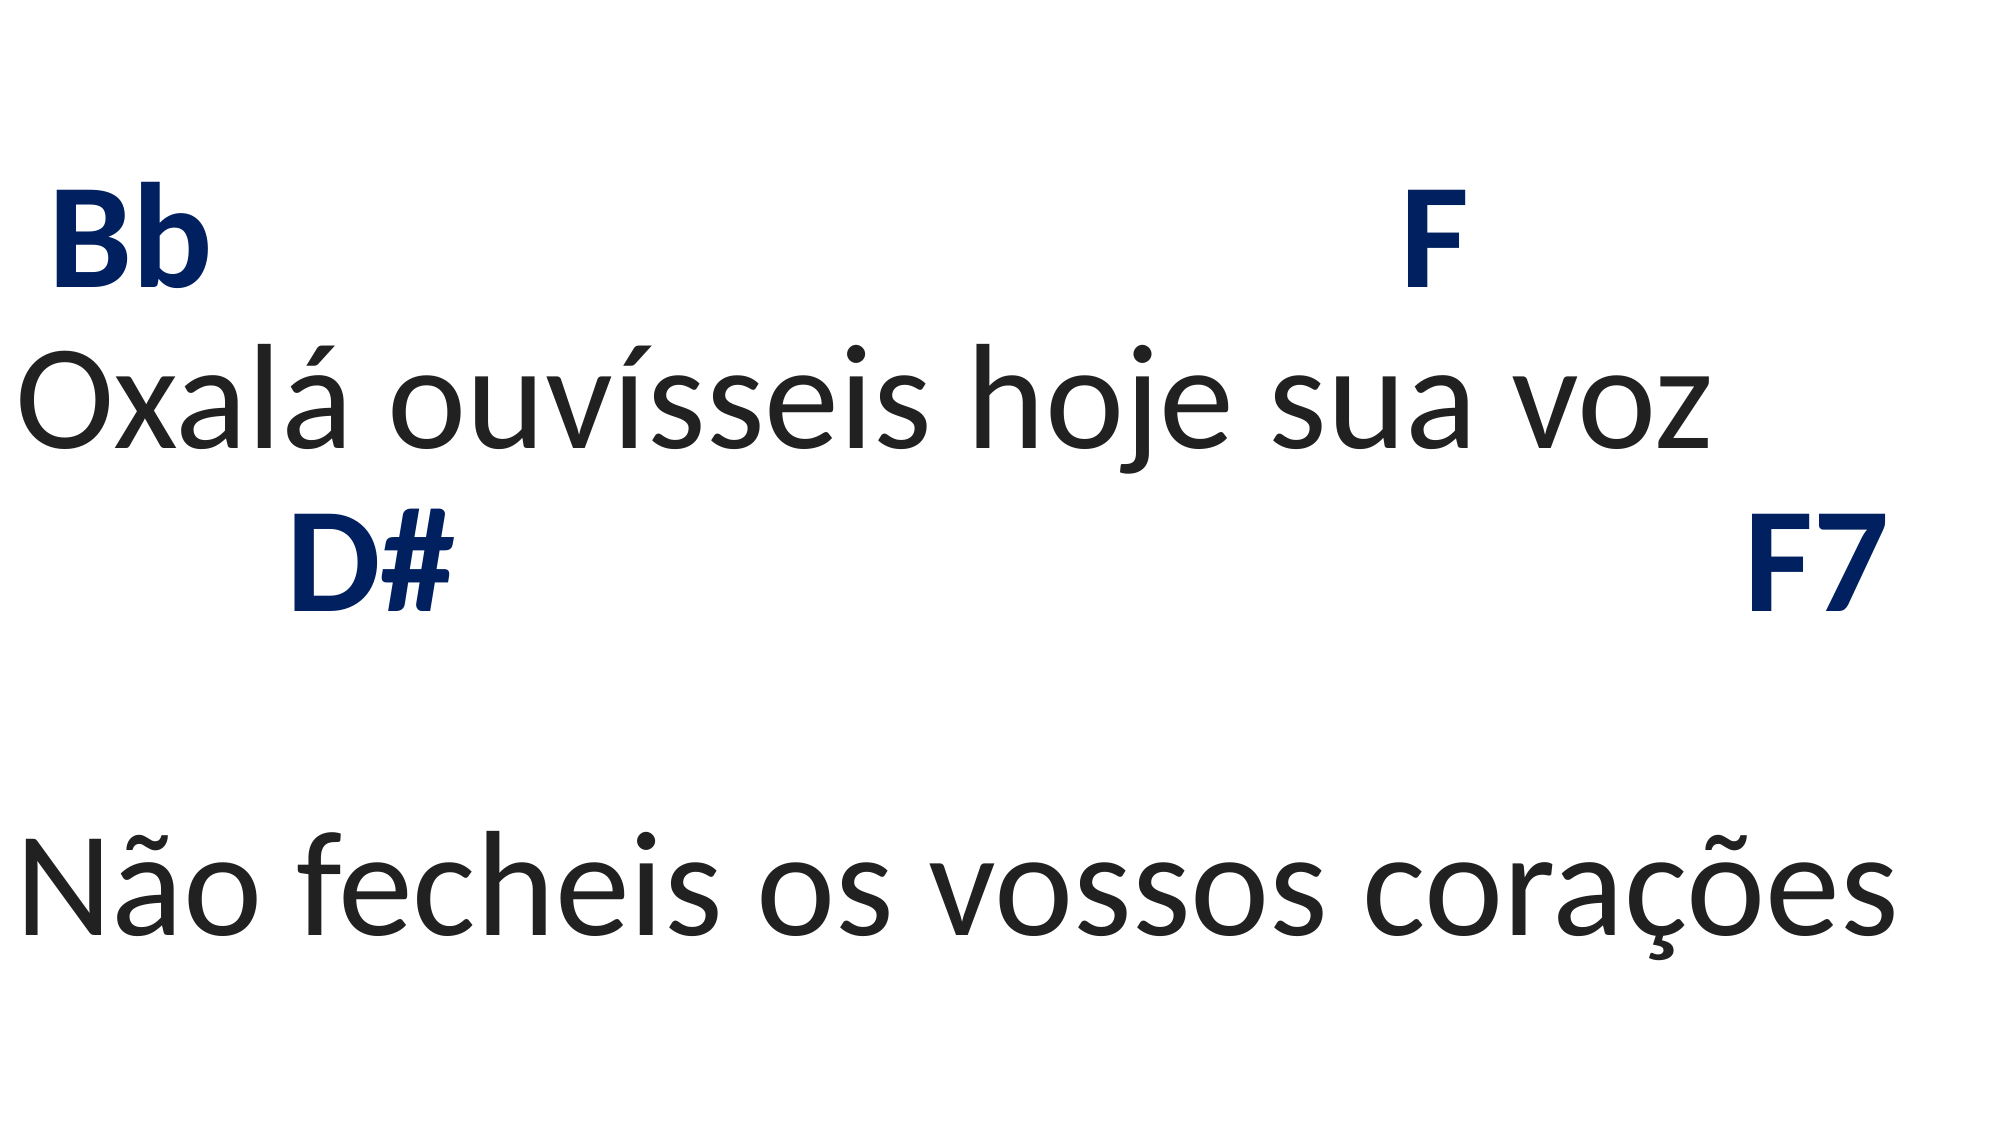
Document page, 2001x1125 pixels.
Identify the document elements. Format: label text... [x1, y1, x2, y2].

title Bb F Oxalá ouvísseis hoje sua voz D# F7 Não fecheis os vossos corações [0, 0, 2000, 1125]
